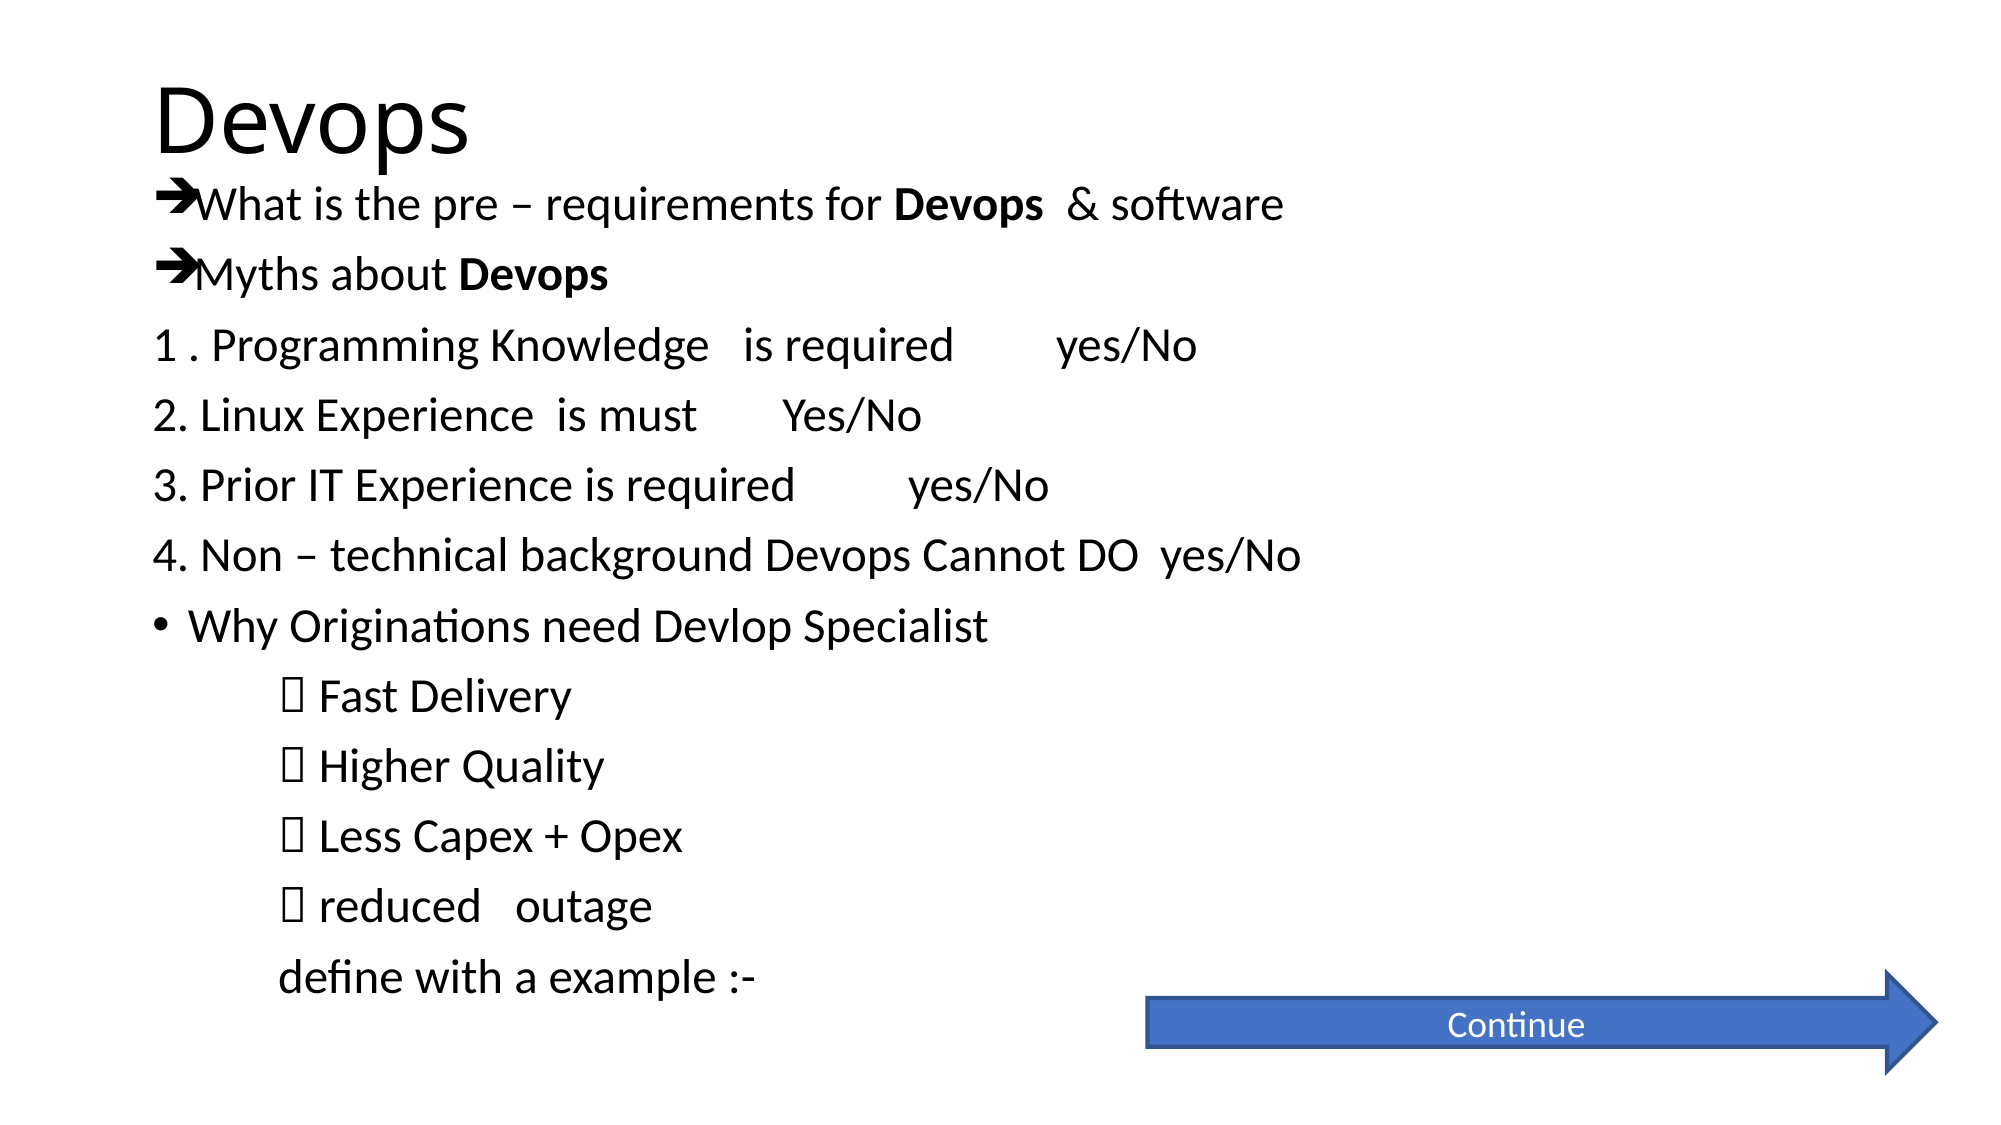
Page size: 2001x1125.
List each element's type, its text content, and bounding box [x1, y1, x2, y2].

text_box What is the pre – requirements for Devops & software Myths about Devops 1 . Programming Knowledge is required yes/No 2. Linux Experience is must Yes/No 3. Prior IT Experience is required yes/No 4. Non – technical background Devops Cannot DO yes/No Why Originations need Devlop Specialist  Fast Delivery  Higher Quality  Less Capex + Opex  reduced outage define with a example :- [137, 171, 1863, 1014]
text_box Continue [1145, 968, 1939, 1077]
text_box Devops [137, 59, 658, 171]
